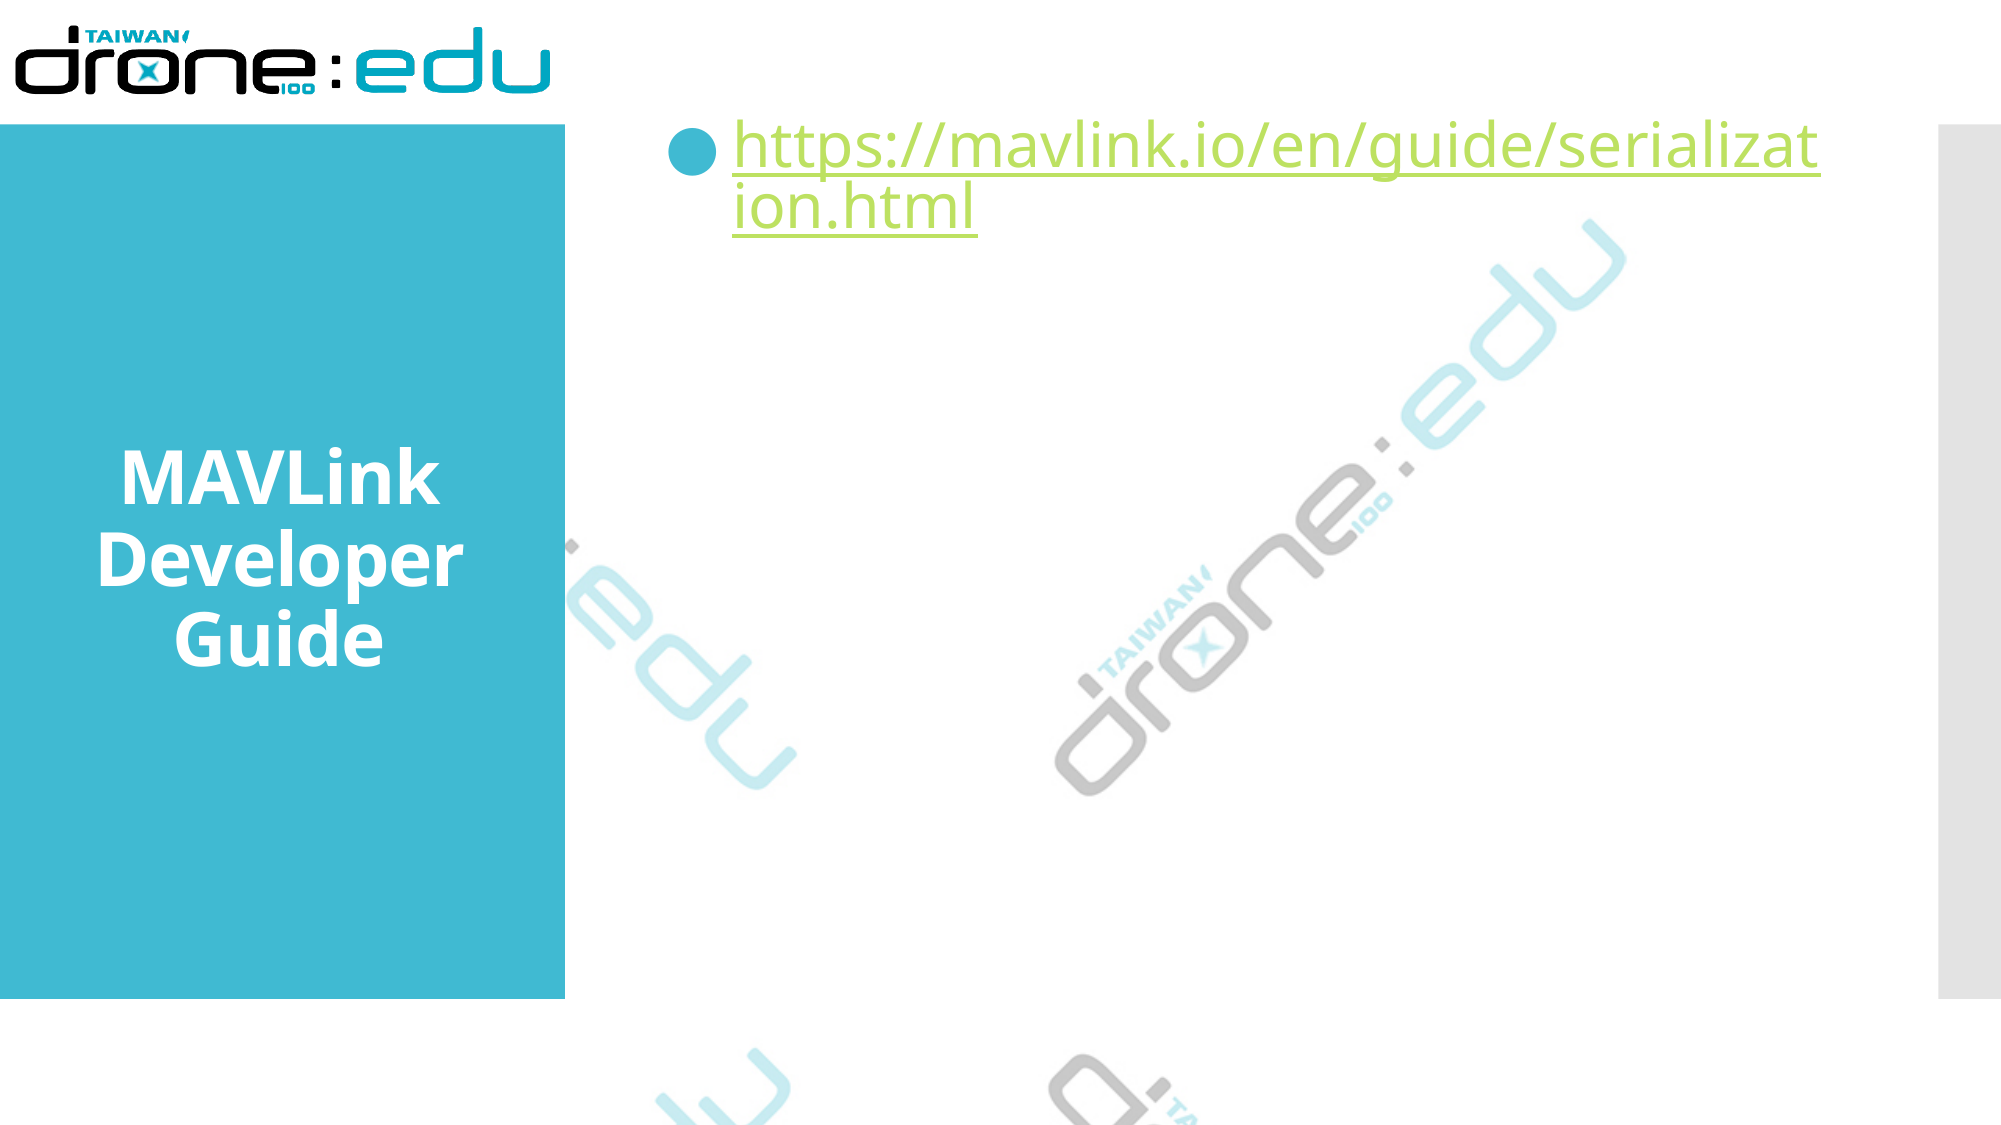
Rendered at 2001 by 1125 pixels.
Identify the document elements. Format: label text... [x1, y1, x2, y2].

title MAVLink Developer Guide [0, 184, 559, 940]
picture [0, 0, 2001, 1125]
text_box https://mavlink.io/en/guide/serialization.html [642, 99, 1843, 940]
